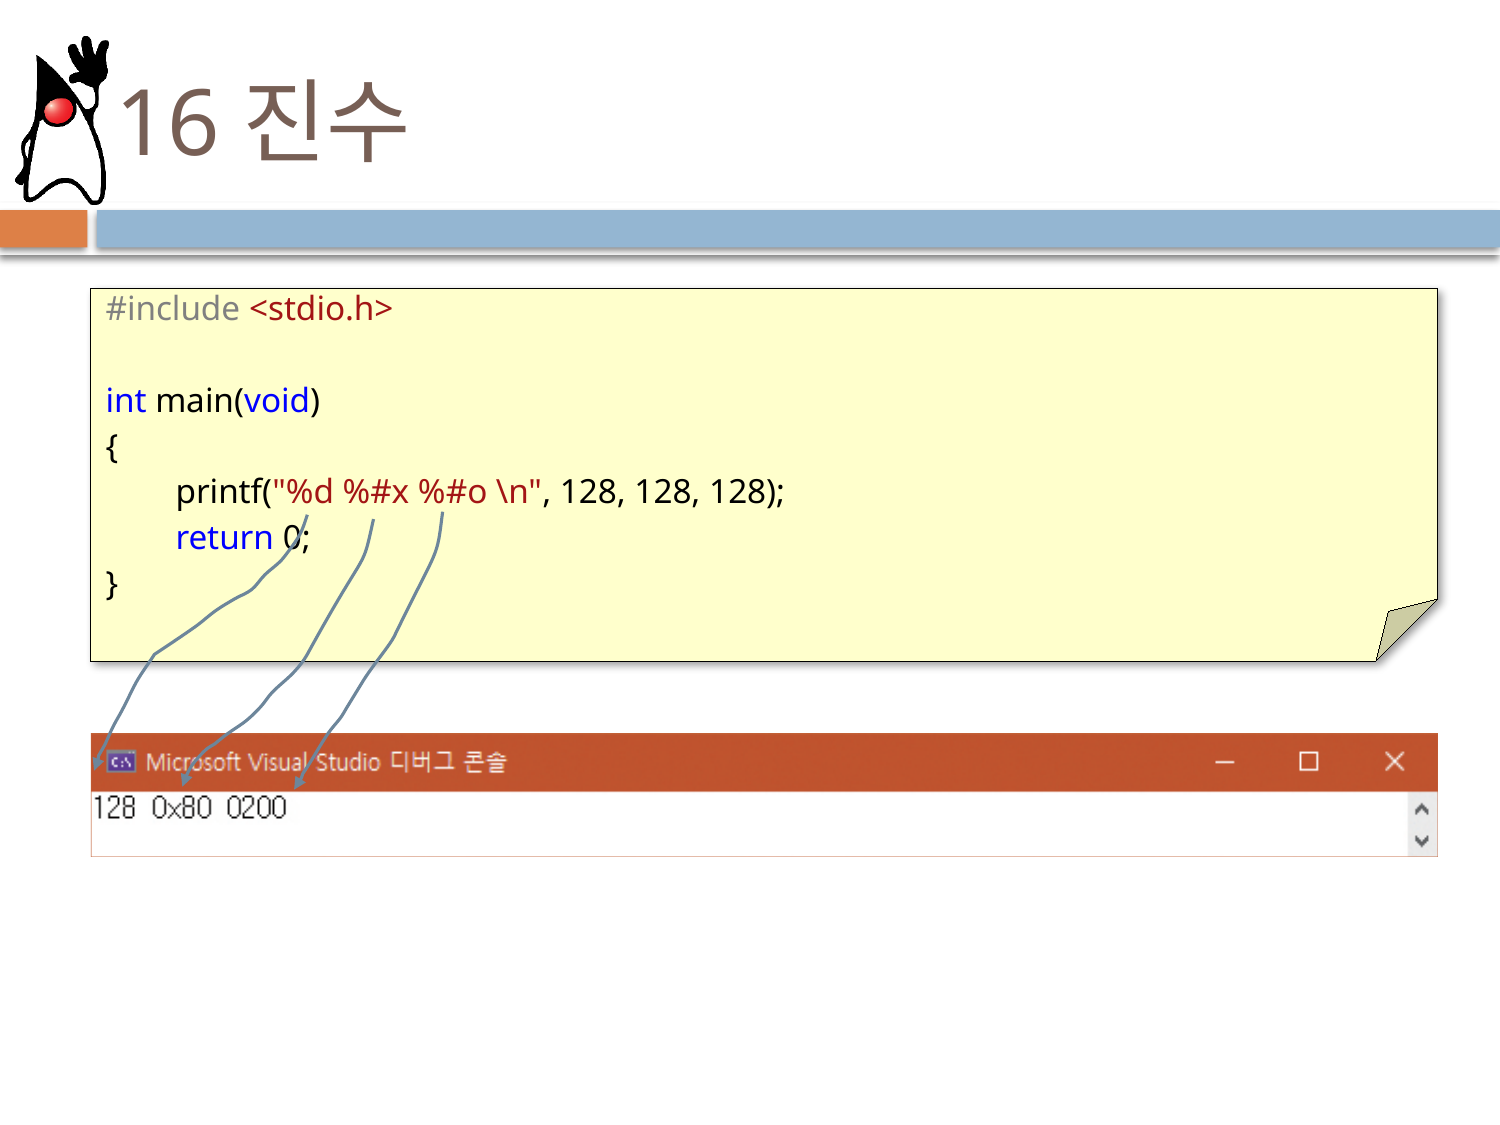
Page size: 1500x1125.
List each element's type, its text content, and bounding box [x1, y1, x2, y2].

title 16진수 [100, 37, 1438, 200]
text_box [221, 518, 376, 732]
text_box [324, 511, 445, 732]
text_box [108, 514, 309, 732]
text_box #include <stdio.h> int main(void) { printf("%d %#x %#o \n", 128, 128, 128); return 0; } [90, 288, 1438, 662]
picture [90, 733, 1439, 857]
picture [15, 36, 109, 205]
